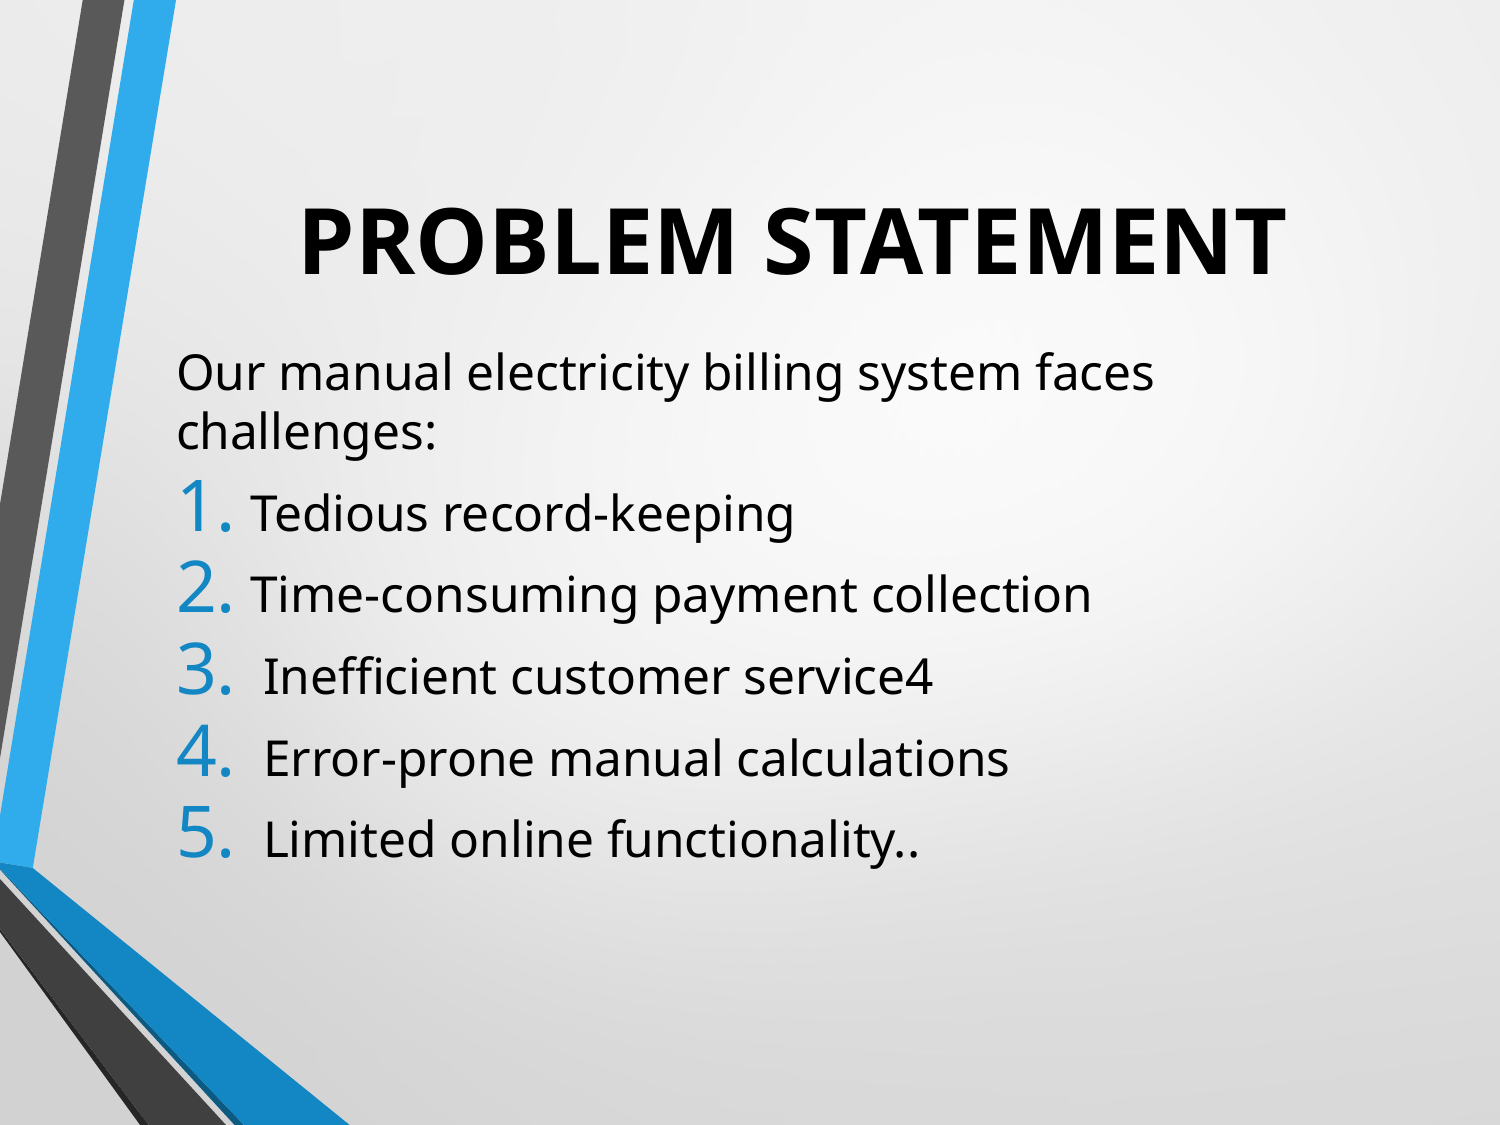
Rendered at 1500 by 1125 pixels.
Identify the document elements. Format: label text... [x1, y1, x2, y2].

list Our manual electricity billing system faces challenges: Tedious record-keeping Time-consuming payment collection Inefficient customer service4 Error-prone manual calculations Limited online functionality.. [161, 330, 1425, 878]
title PROBLEM STATEMENT [161, 75, 1425, 330]
